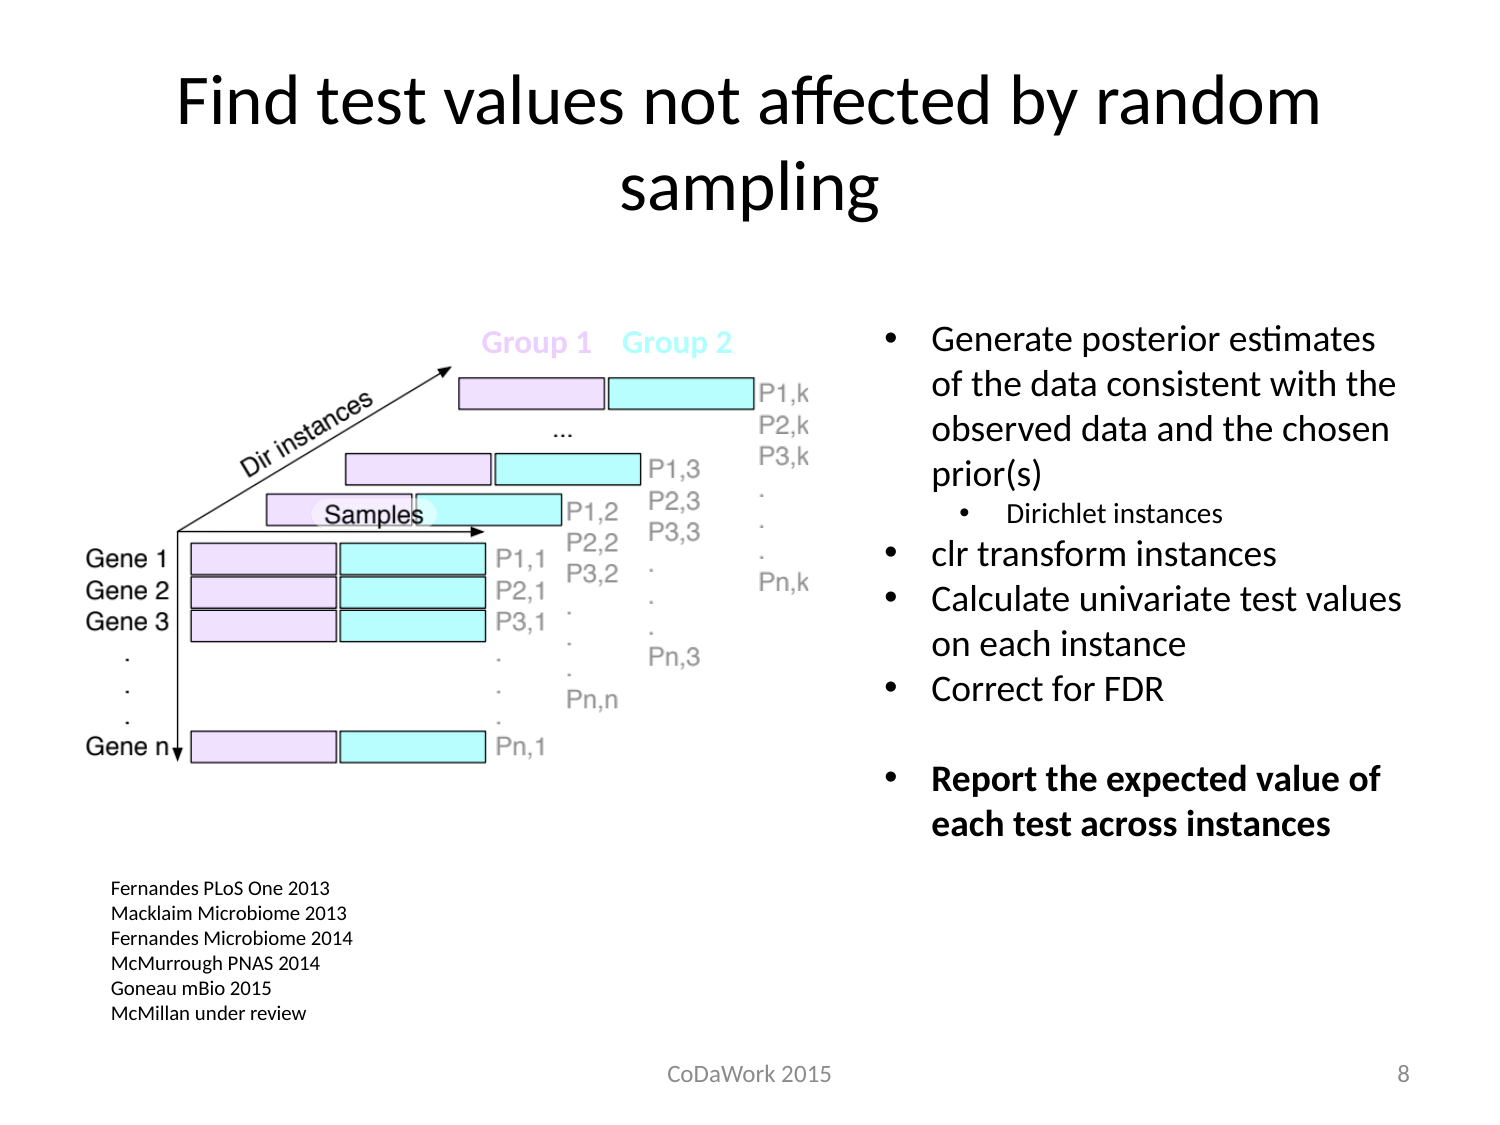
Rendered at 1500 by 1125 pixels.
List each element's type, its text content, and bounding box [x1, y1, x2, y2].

slide_number 8 [1074, 1042, 1425, 1103]
text_box Generate posterior estimates of the data consistent with the observed data and the chosen prior(s) Dirichlet instances clr transform instances Calculate univariate test values on each instance Correct for FDR Report the expected value of each test across instances [869, 307, 1425, 852]
text_box Group 1 Group 2 [466, 313, 748, 356]
title Find test values not affected by random sampling [75, 45, 1425, 233]
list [74, 357, 820, 768]
text_box Fernandes PLoS One 2013 Macklaim Microbiome 2013 Fernandes Microbiome 2014 McMurrough PNAS 2014 Goneau mBio 2015 McMillan under review [96, 867, 596, 1032]
footer CoDaWork 2015 [512, 1042, 988, 1103]
